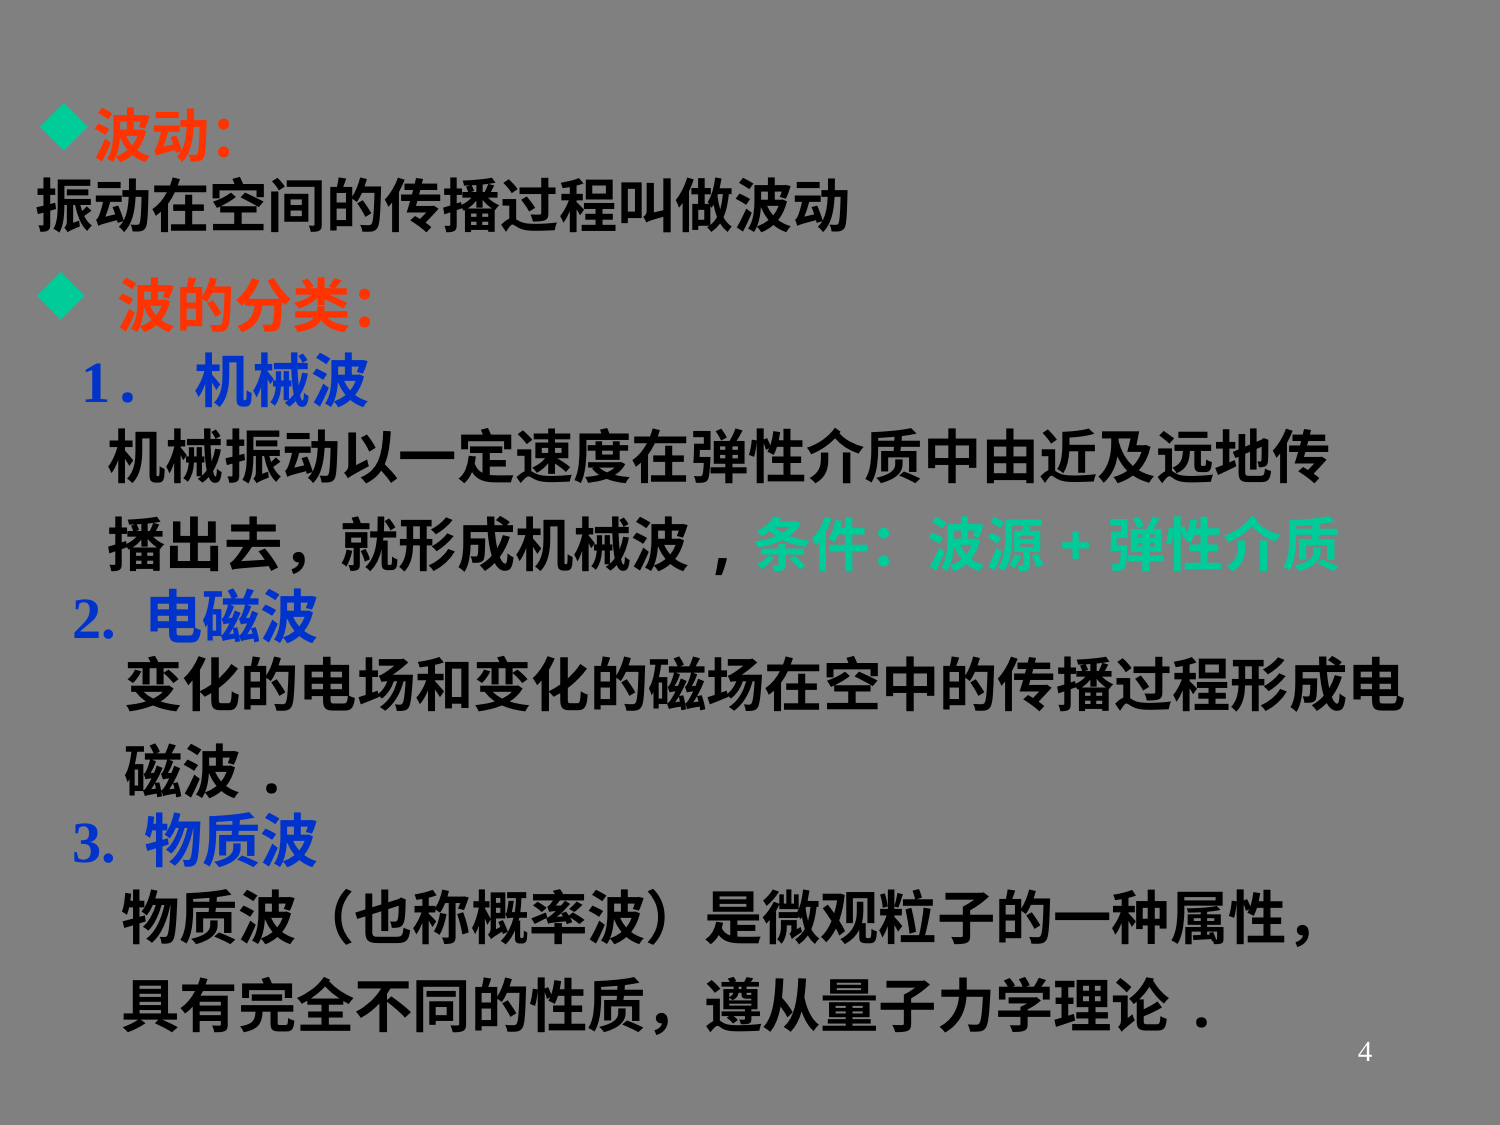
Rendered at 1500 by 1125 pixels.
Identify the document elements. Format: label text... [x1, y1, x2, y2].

text_box 3. 物质波 [57, 796, 1057, 882]
text_box 机械振动以一定速度在弹性介质中由近及远地传播出去，就形成机械波,条件：波源+弹性介质 [92, 395, 1400, 586]
text_box 物质波（也称概率波）是微观粒子的一种属性，具有完全不同的性质，遵从量子力学理论. [106, 856, 1359, 1047]
text_box 2. 电磁波 [57, 573, 1057, 658]
text_box [1074, 1024, 1388, 1100]
text_box 1. 机械波 [66, 336, 1066, 422]
text_box 波动： 振动在空间的传播过程叫做波动 [20, 92, 866, 247]
text_box 波的分类： [17, 261, 776, 347]
text_box 变化的电场和变化的磁场在空中的传播过程形成电磁波. [109, 622, 1446, 813]
